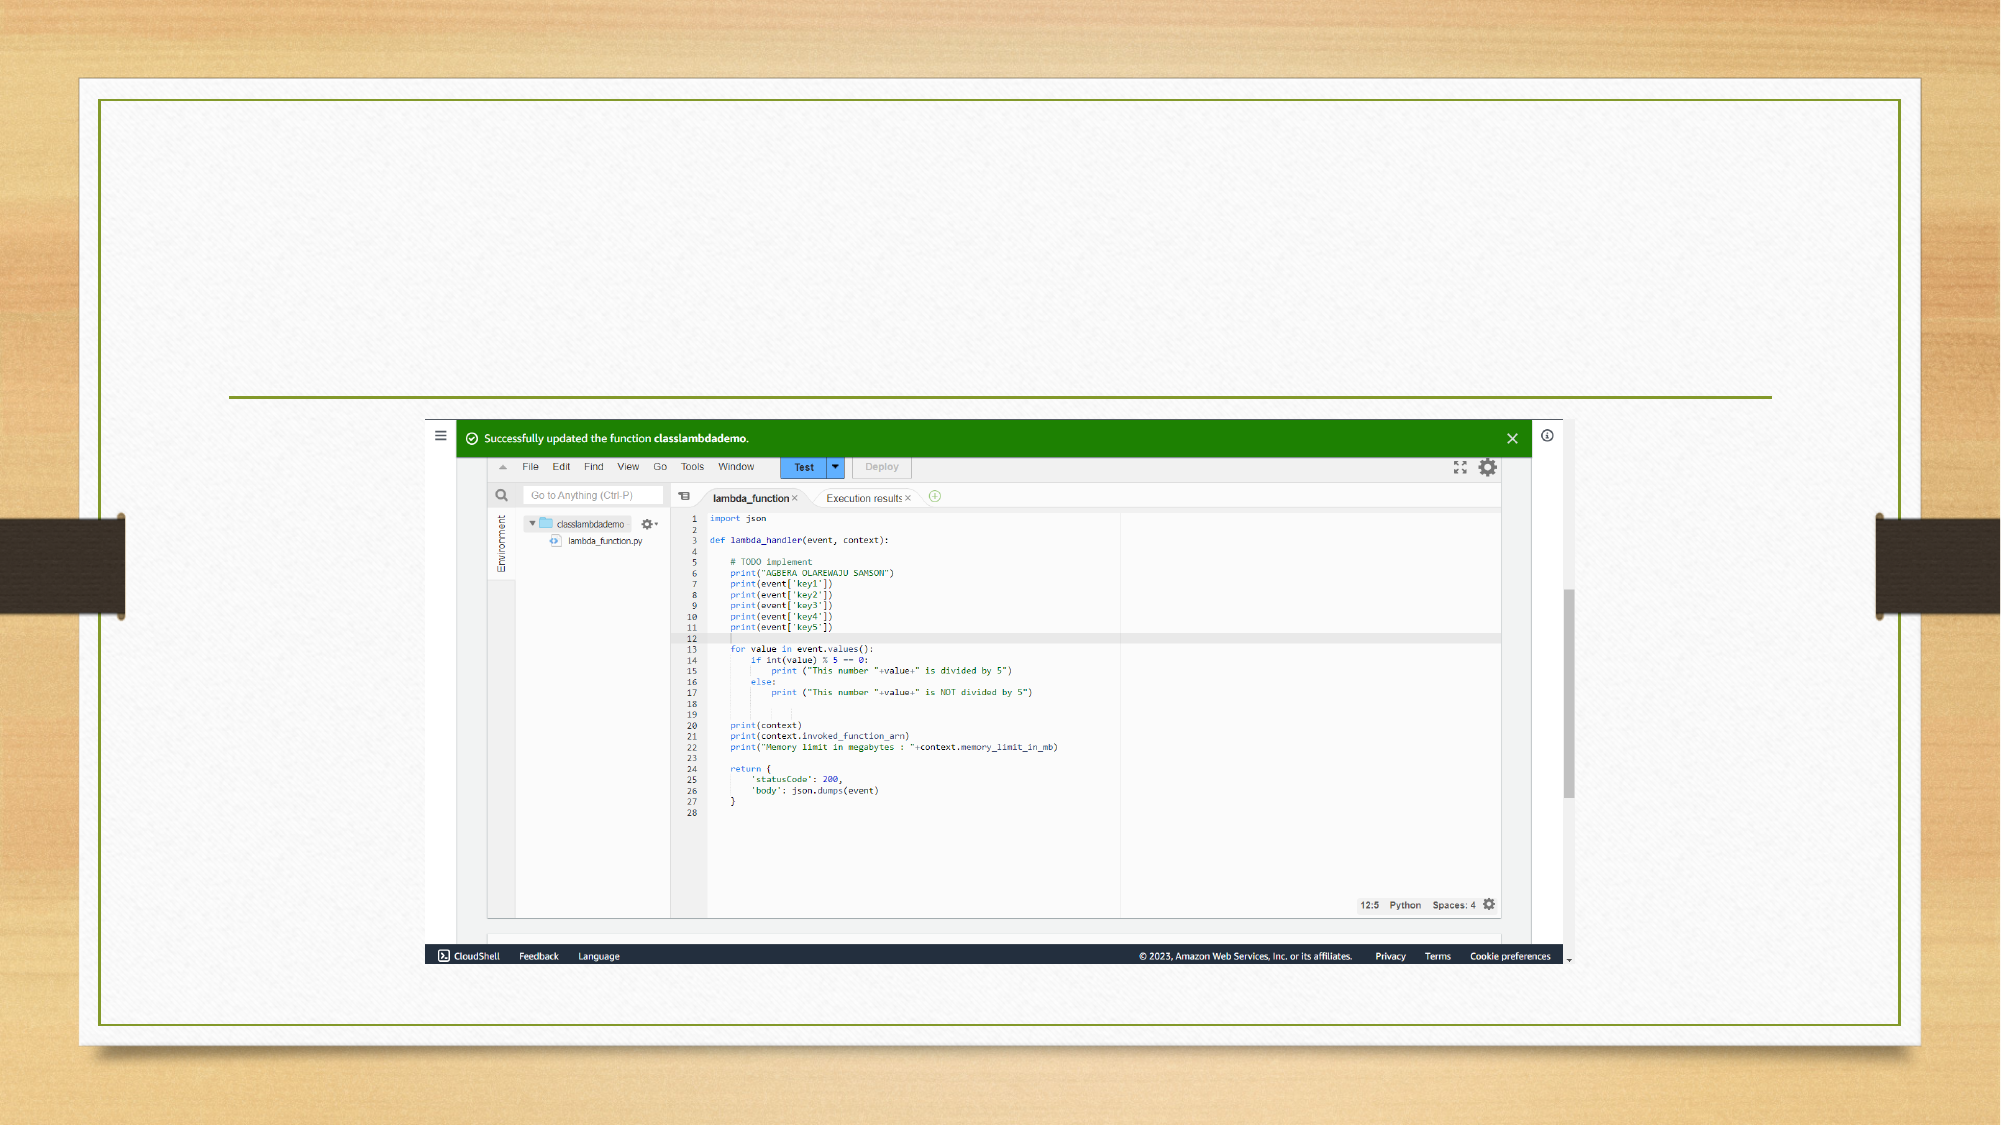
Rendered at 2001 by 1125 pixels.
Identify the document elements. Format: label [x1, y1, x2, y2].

list [425, 419, 1575, 964]
picture [0, 0, 2001, 1125]
